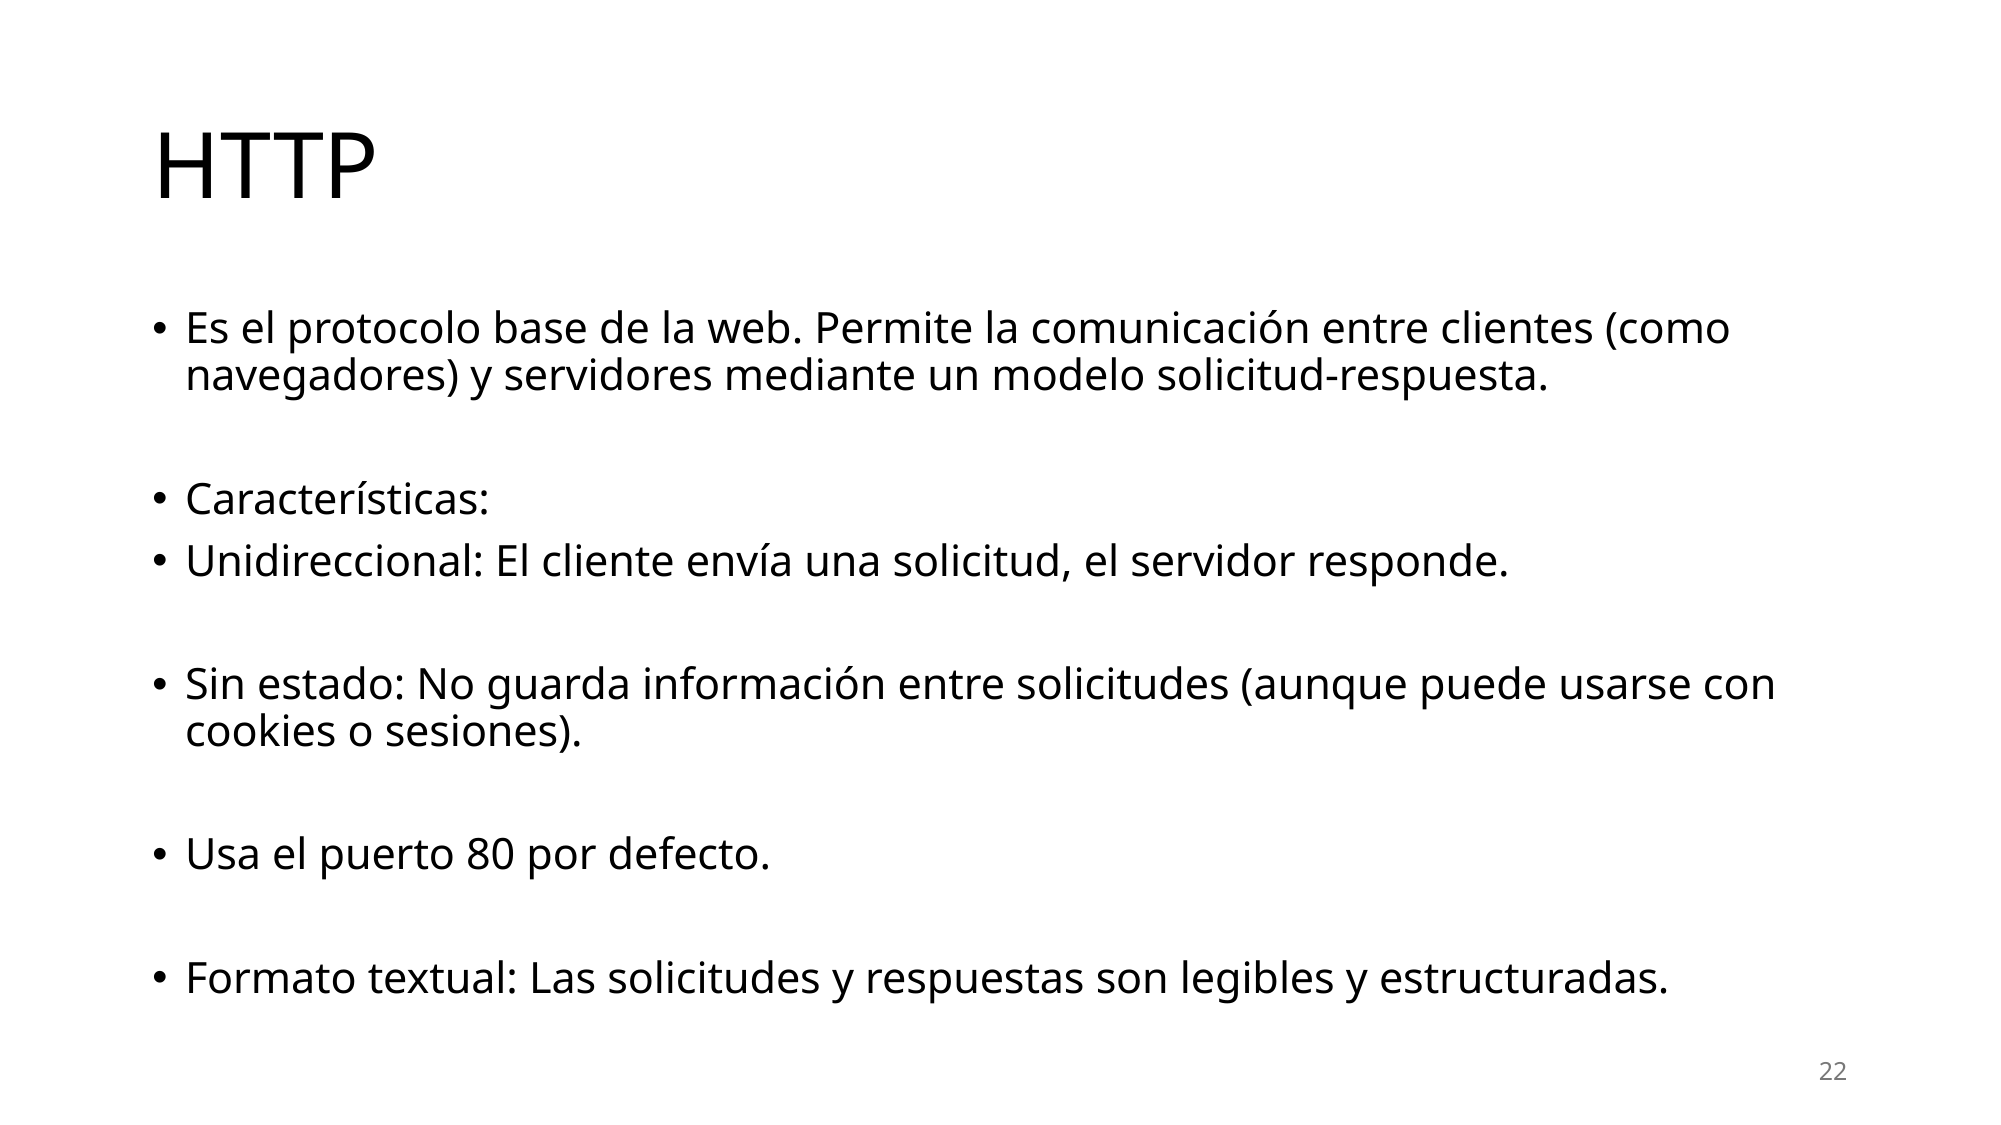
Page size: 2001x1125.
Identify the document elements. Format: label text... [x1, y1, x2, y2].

slide_number 22 [1412, 1042, 1863, 1103]
list Es el protocolo base de la web. Permite la comunicación entre clientes (como navegadores) y servidores mediante un modelo solicitud-respuesta. Características: Unidireccional: El cliente envía una solicitud, el servidor responde. Sin estado: No guarda información entre solicitudes (aunque puede usarse con cookies o sesiones). Usa el puerto 80 por defecto. Formato textual: Las solicitudes y respuestas son legibles y estructuradas. [137, 299, 1863, 1014]
title HTTP [137, 59, 1863, 278]
